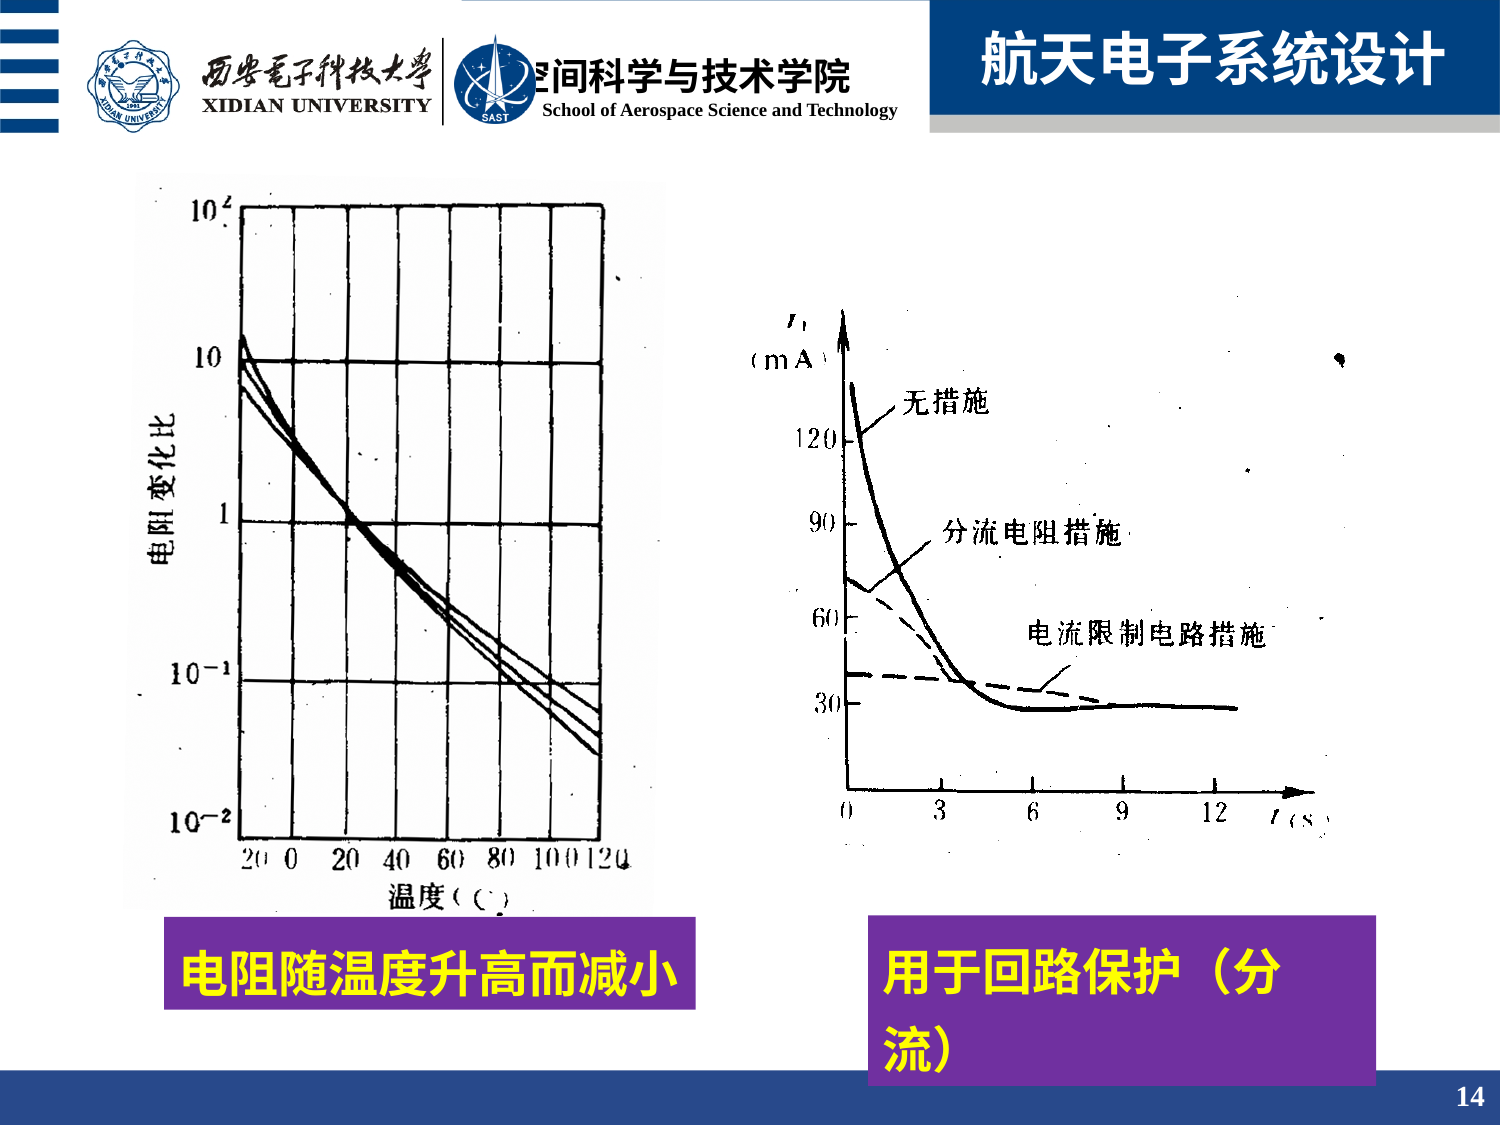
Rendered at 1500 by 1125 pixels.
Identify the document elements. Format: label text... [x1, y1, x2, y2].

text_box 电阻随温度升高而减小 [164, 916, 696, 1010]
picture [0, 0, 1500, 1070]
text_box 用于回路保护（分流） [868, 915, 1377, 1086]
text_box 航天电子系统设计 [927, 0, 1500, 114]
